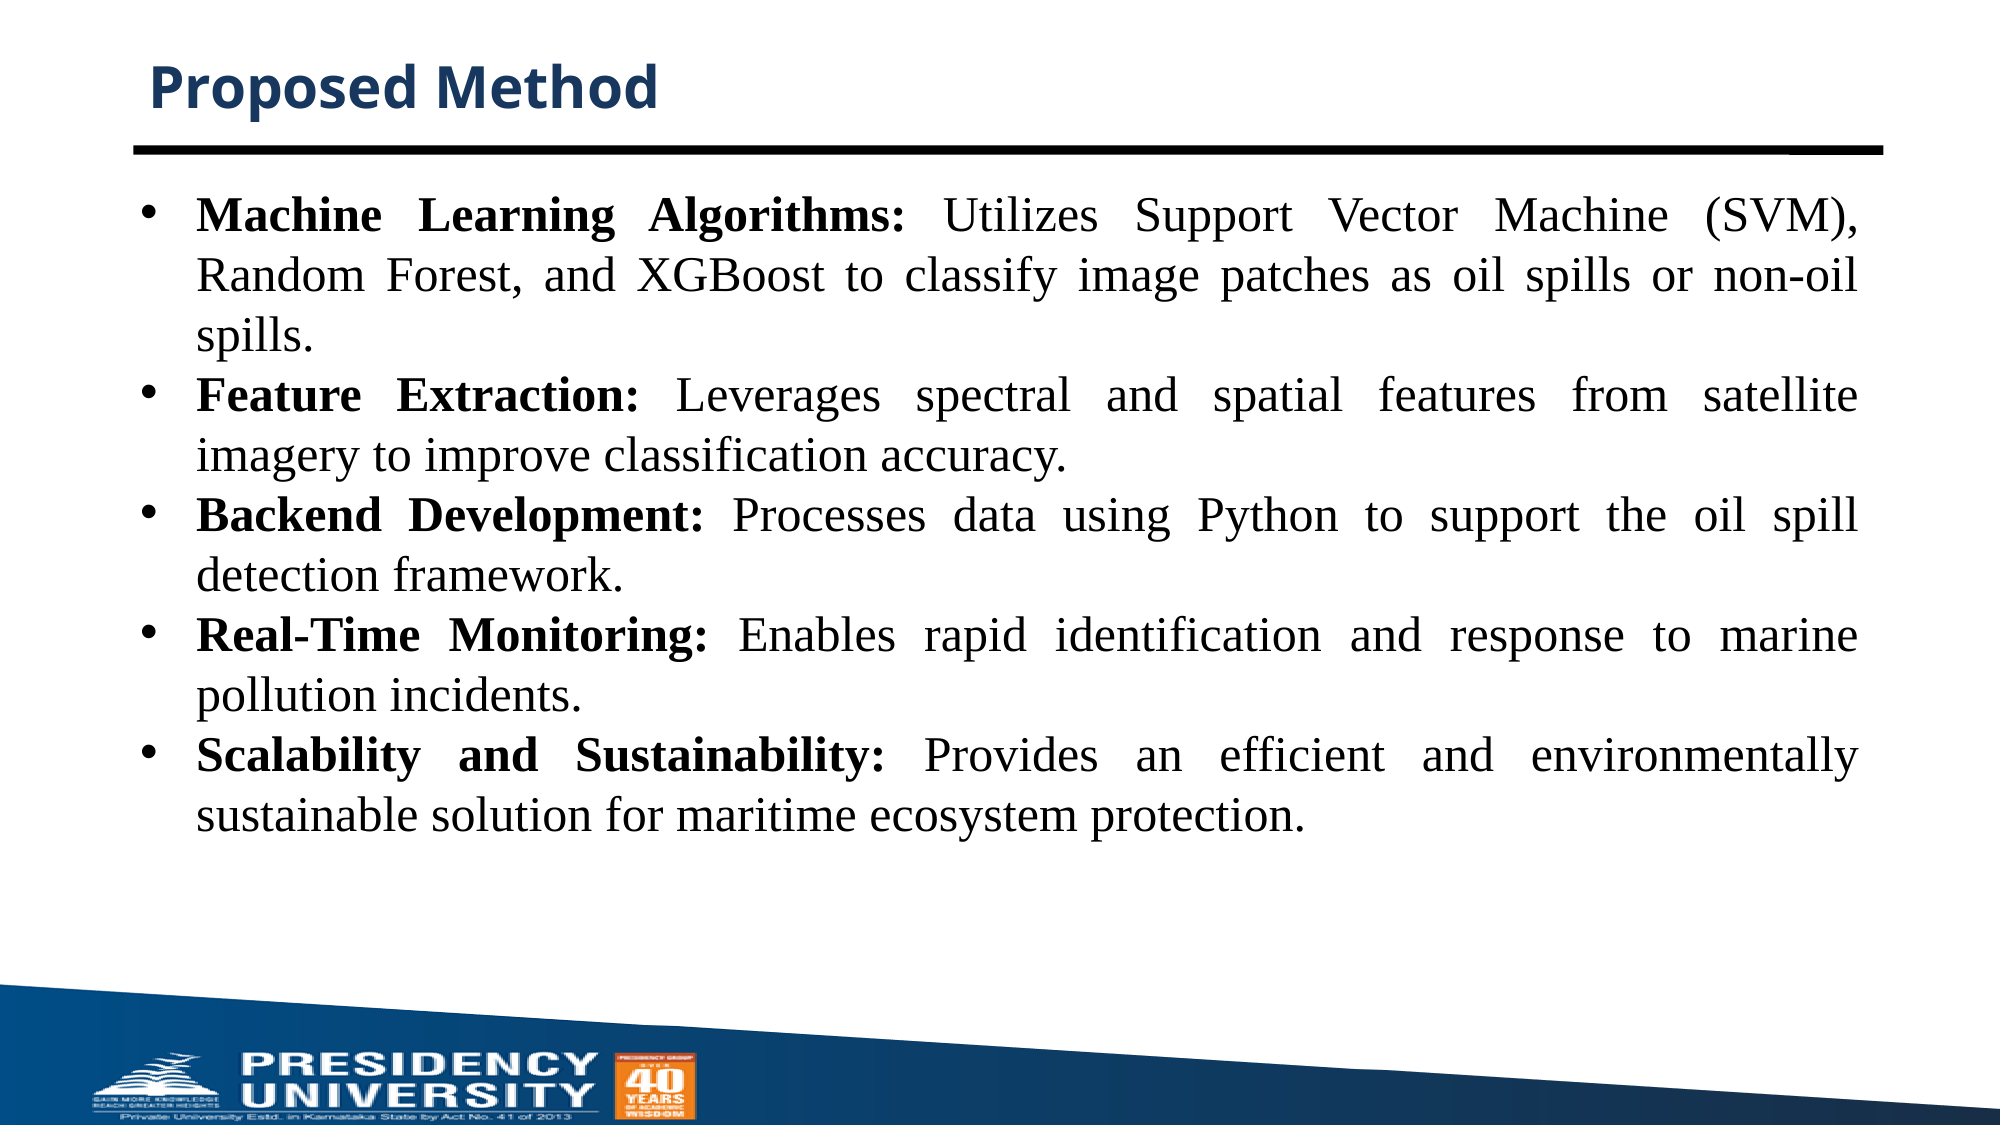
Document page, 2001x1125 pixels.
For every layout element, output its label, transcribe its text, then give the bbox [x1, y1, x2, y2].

title Proposed Method [133, 45, 1884, 125]
list Machine Learning Algorithms: Utilizes Support Vector Machine (SVM), Random Forest, and XGBoost to classify image patches as oil spills or non-oil spills. Feature Extraction: Leverages spectral and spatial features from satellite imagery to improve classification accuracy. Backend Development: Processes data using Python to support the oil spill detection framework. Real-Time Monitoring: Enables rapid identification and response to marine pollution incidents. Scalability and Sustainability: Provides an efficient and environmentally sustainable solution for maritime ecosystem protection. [125, 173, 1875, 987]
picture [0, 982, 2000, 1125]
